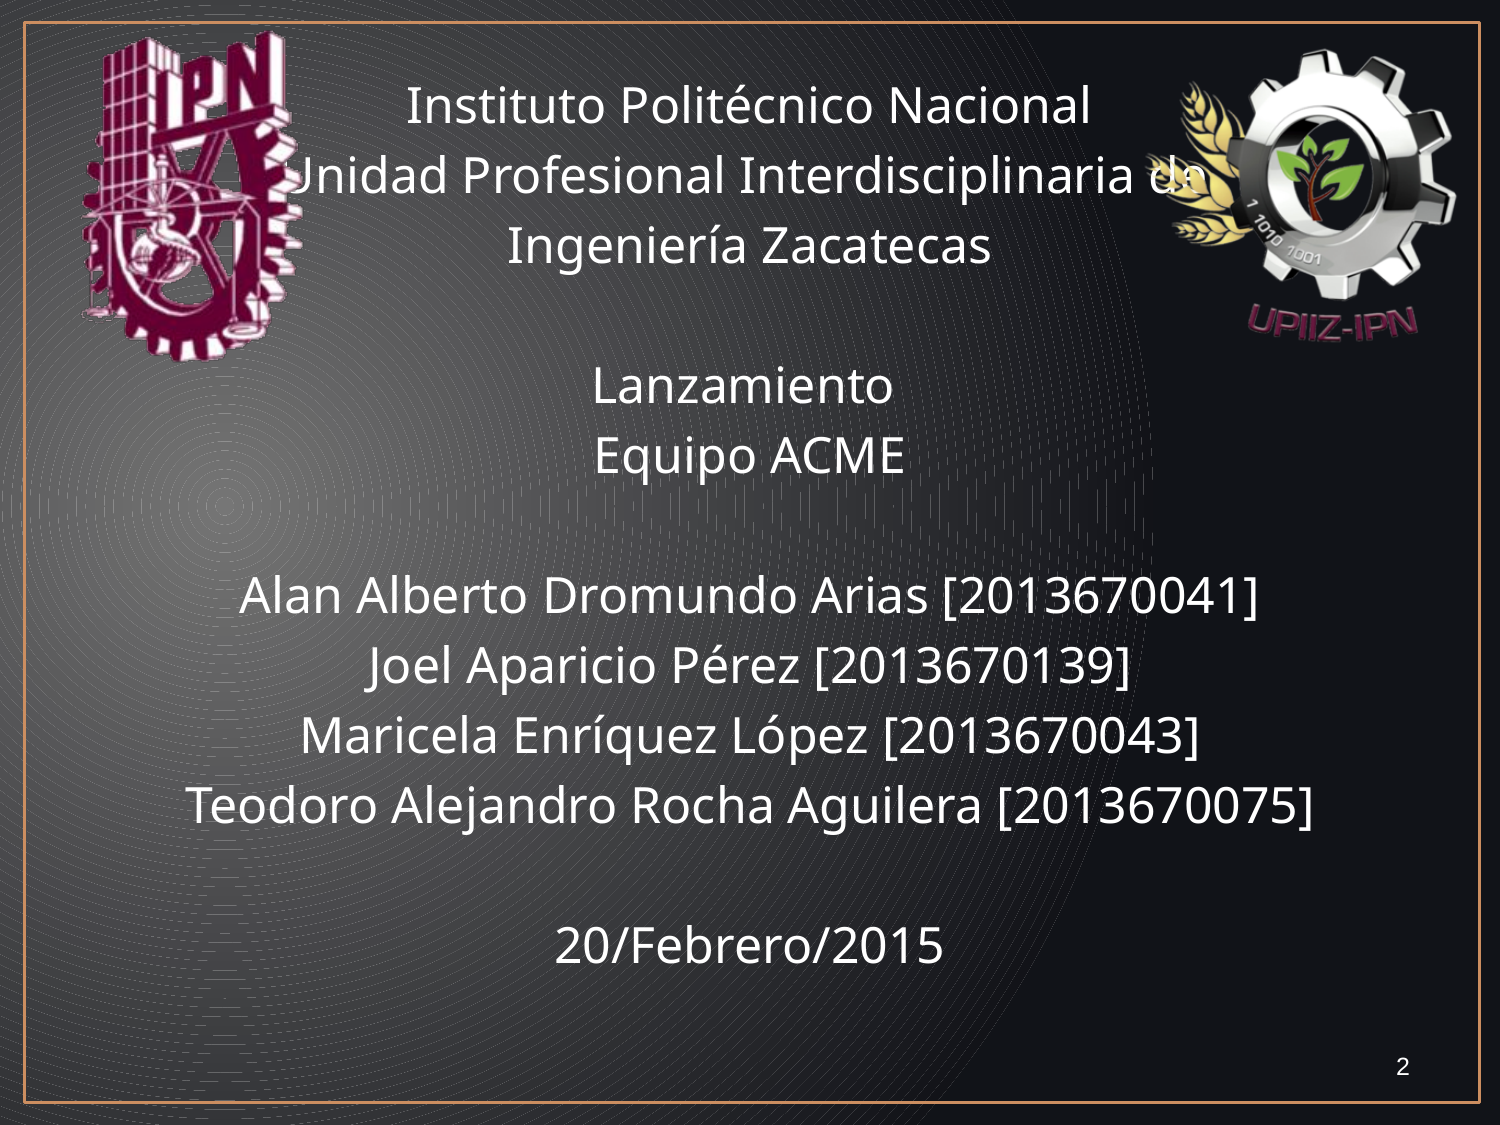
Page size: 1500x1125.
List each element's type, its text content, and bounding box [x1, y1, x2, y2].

picture [76, 28, 309, 367]
list Instituto Politécnico Nacional Unidad Profesional Interdisciplinaria de Ingeniería Zacatecas Lanzamiento Equipo ACME Alan Alberto Dromundo Arias [2013670041] Joel Aparicio Pérez [2013670139] Maricela Enríquez López [2013670043] Teodoro Alejandro Rocha Aguilera [2013670075] 20/Febrero/2015 [75, 66, 1425, 1071]
slide_number 2 [1074, 1035, 1425, 1096]
picture [1139, 30, 1468, 359]
